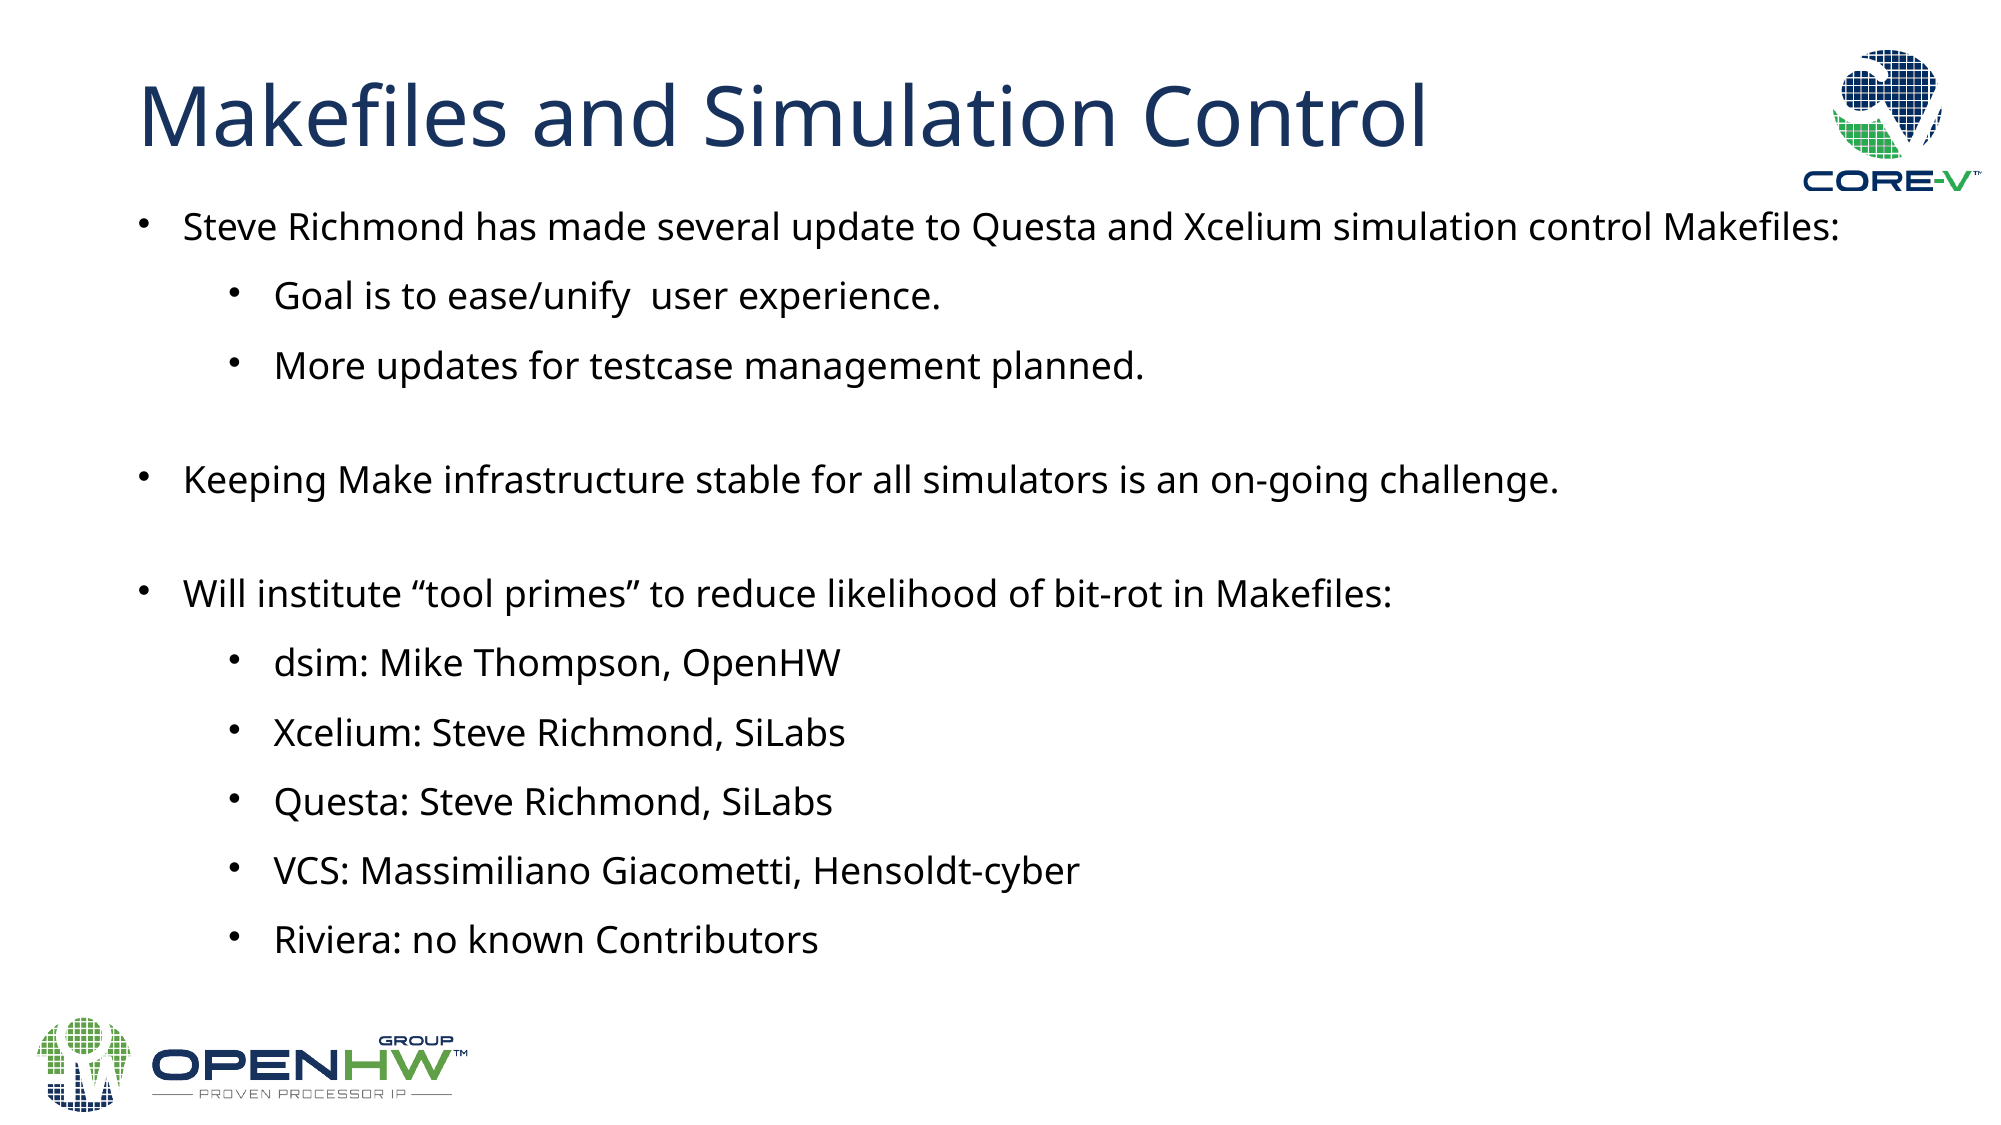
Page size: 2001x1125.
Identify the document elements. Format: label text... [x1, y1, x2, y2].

picture [32, 1013, 472, 1116]
text_box Steve Richmond has made several update to Questa and Xcelium simulation control Makefiles: Goal is to ease/unify user experience. More updates for testcase management planned. Keeping Make infrastructure stable for all simulators is an on-going challenge. Will institute “tool primes” to reduce likelihood of bit-rot in Makefiles: dsim: Mike Thompson, OpenHW Xcelium: Steve Richmond, SiLabs Questa: Steve Richmond, SiLabs VCS: Massimiliano Giacometti, Hensoldt-cyber Riviera: no known Contributors [137, 203, 1862, 1012]
text_box Makefiles and Simulation Control [137, 59, 1803, 180]
